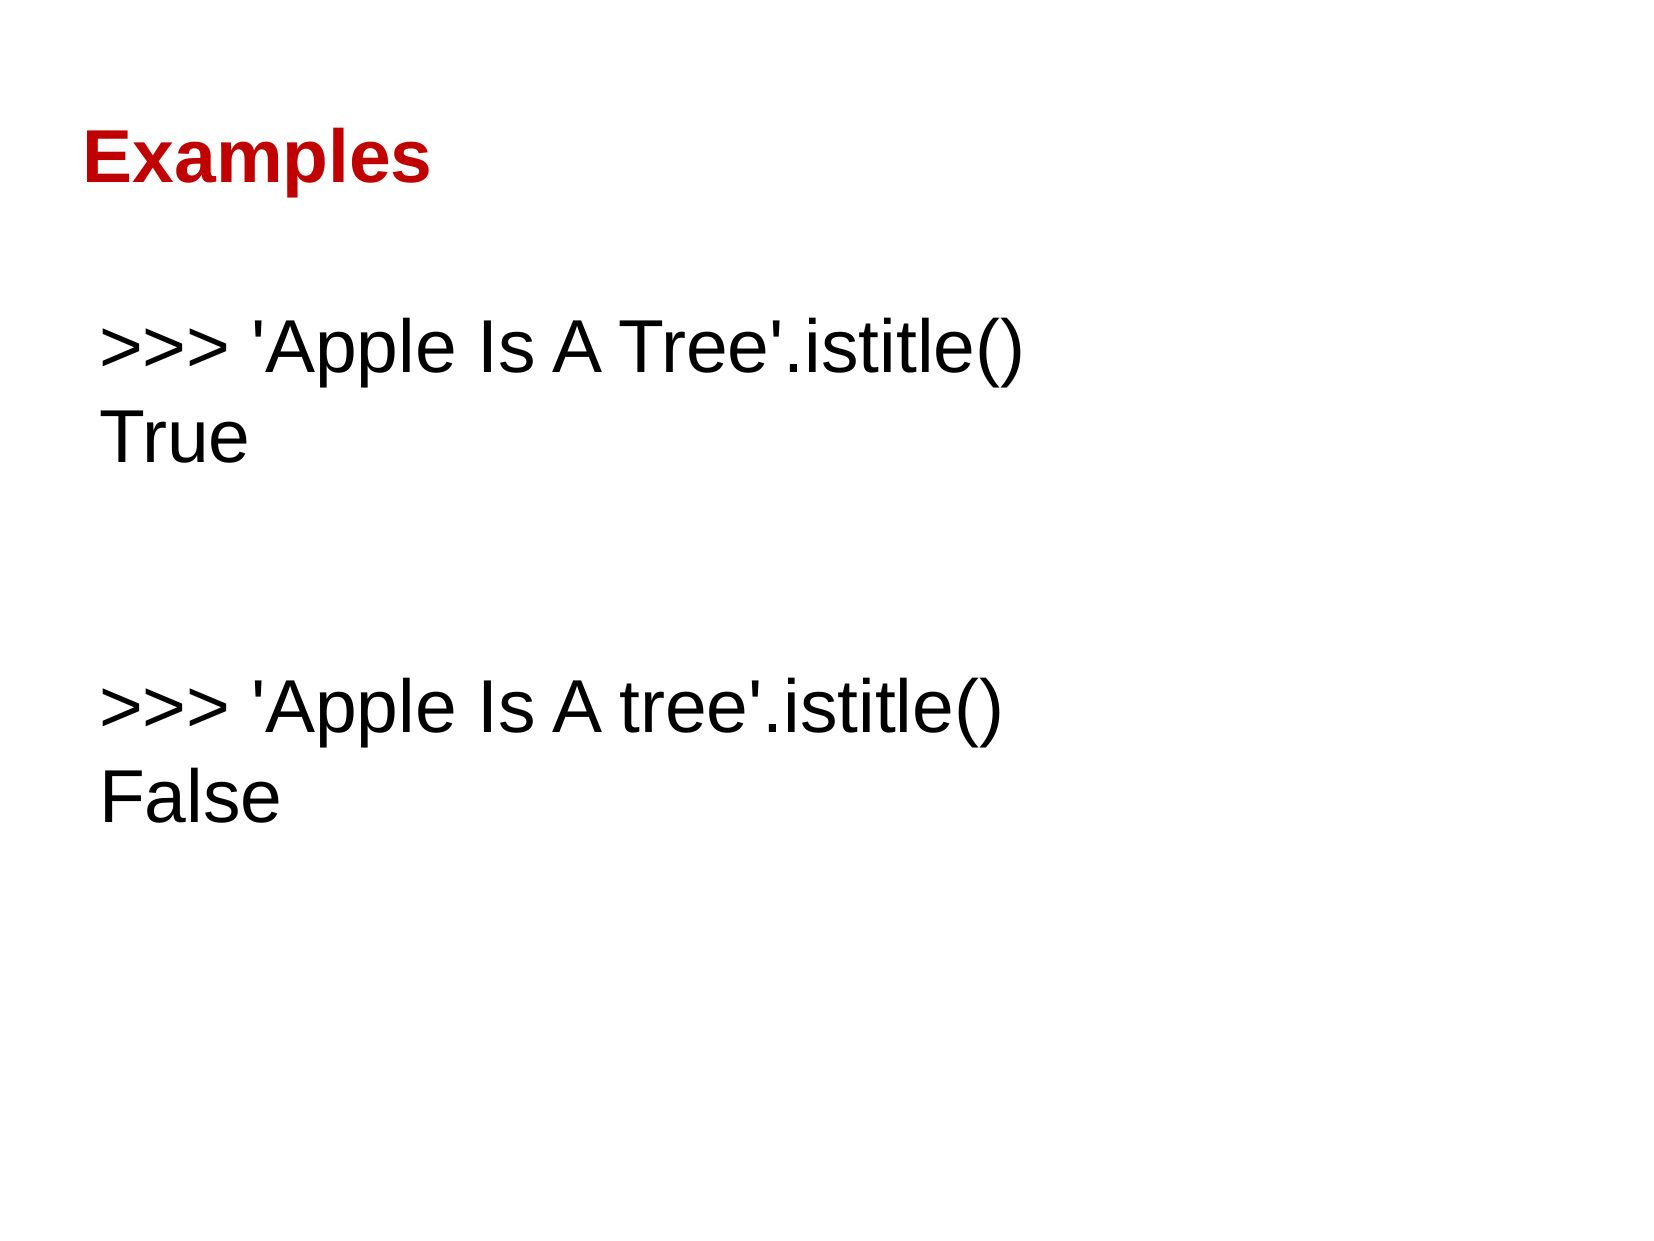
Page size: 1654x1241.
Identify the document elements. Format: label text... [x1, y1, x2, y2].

title Examples [82, 49, 1571, 257]
list >>> 'Apple Is A Tree'.istitle() True >>> 'Apple Is A tree'.istitle() False [82, 289, 1571, 1108]
